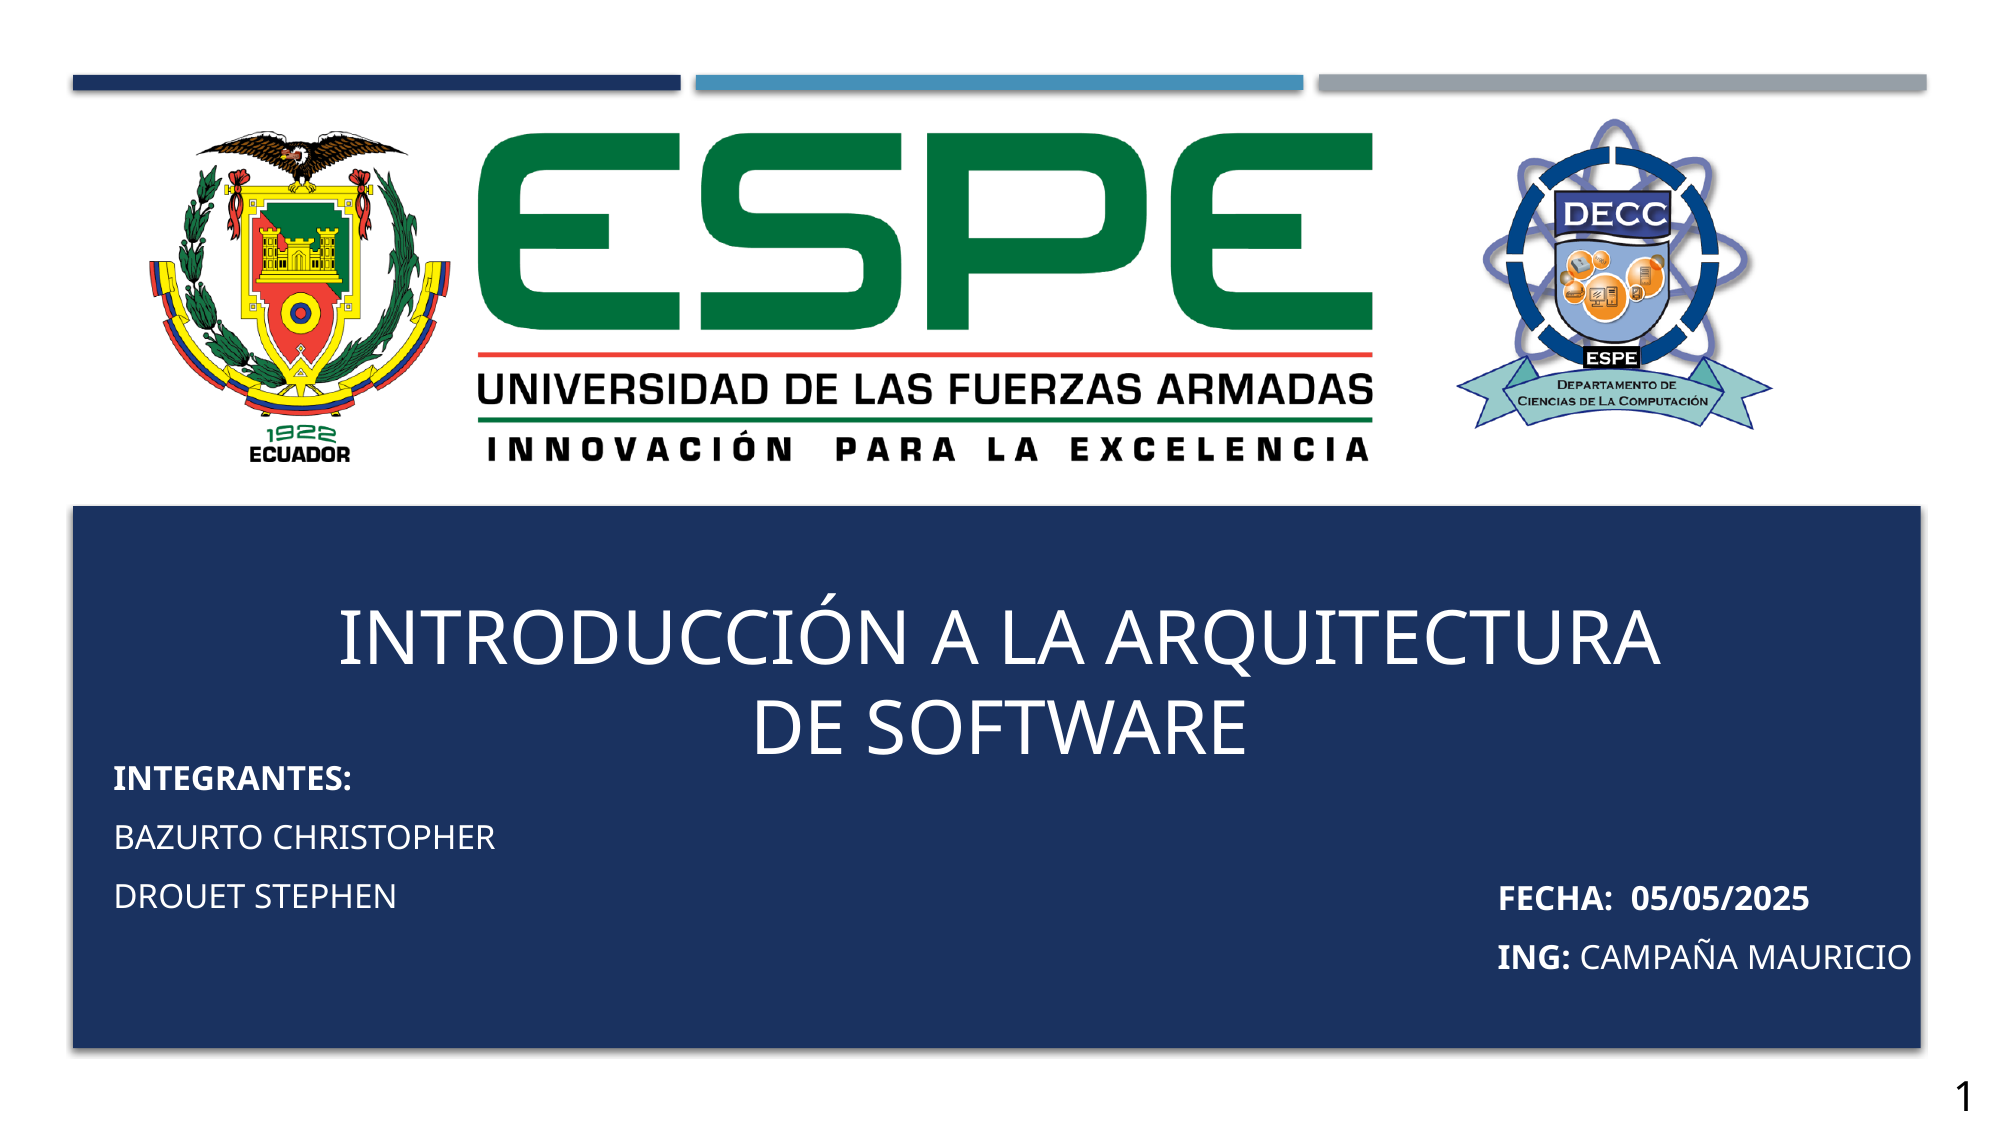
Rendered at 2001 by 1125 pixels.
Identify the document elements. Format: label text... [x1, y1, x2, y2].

text_box FECHA: 05/05/2025 Ing: Campaña mauricio [1482, 869, 2000, 1073]
picture [51, 116, 1964, 478]
subtitle Integrantes: Bazurto christopher Drouet stephen [98, 750, 798, 1048]
text_box 1 [1938, 1061, 2000, 1125]
title INTRODUCCIÓN A LA ARQUITECTURA DE SOFTWARE [98, 518, 1902, 777]
